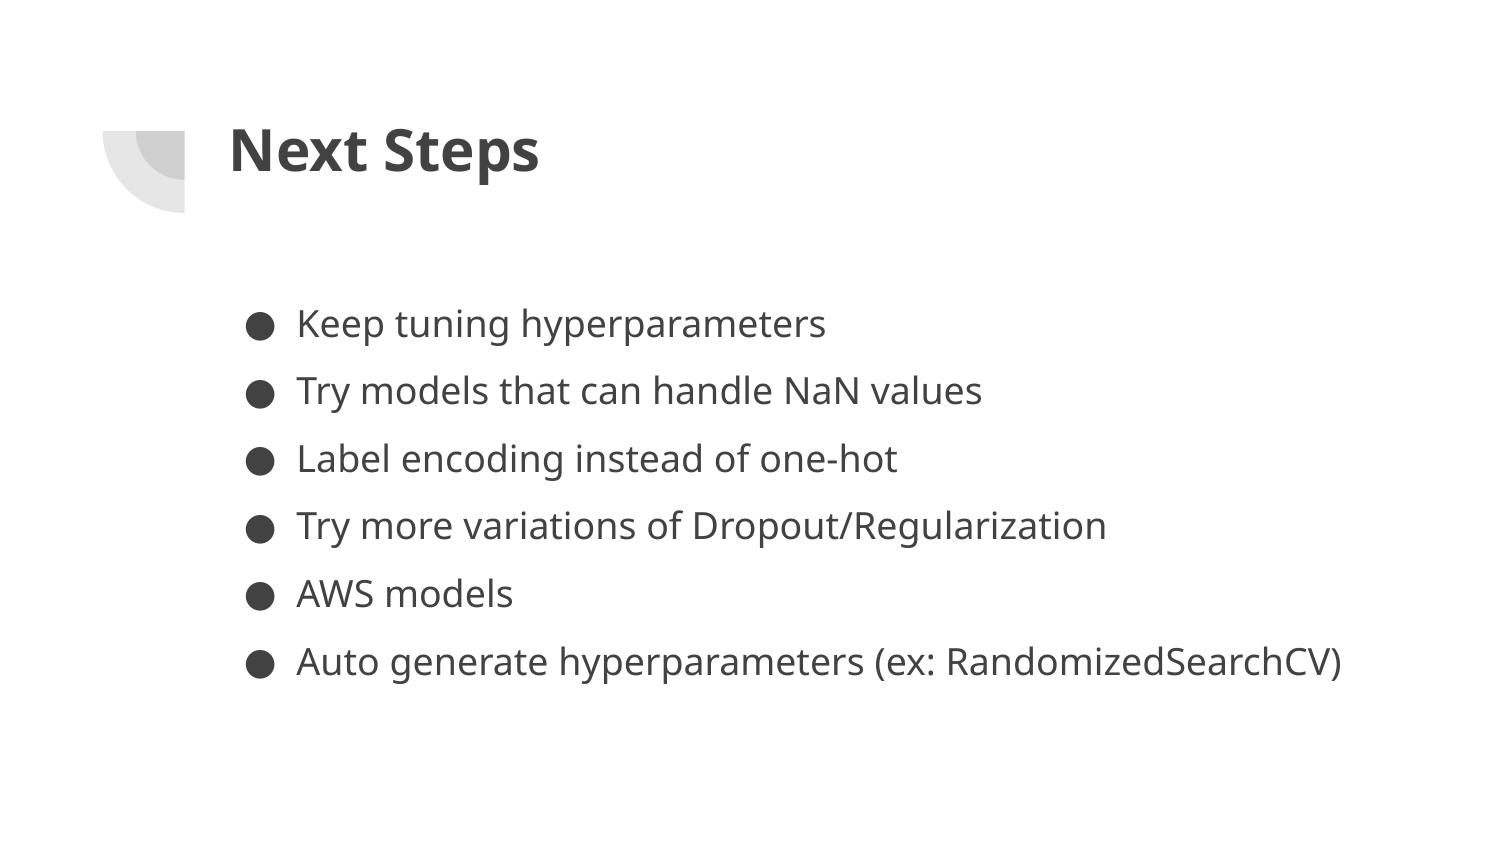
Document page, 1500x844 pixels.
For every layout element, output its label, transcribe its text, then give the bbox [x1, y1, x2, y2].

title Next Steps [213, 98, 1368, 262]
list Keep tuning hyperparameters Try models that can handle NaN values Label encoding instead of one-hot Try more variations of Dropout/Regularization AWS models Auto generate hyperparameters (ex: RandomizedSearchCV) [213, 262, 1368, 762]
